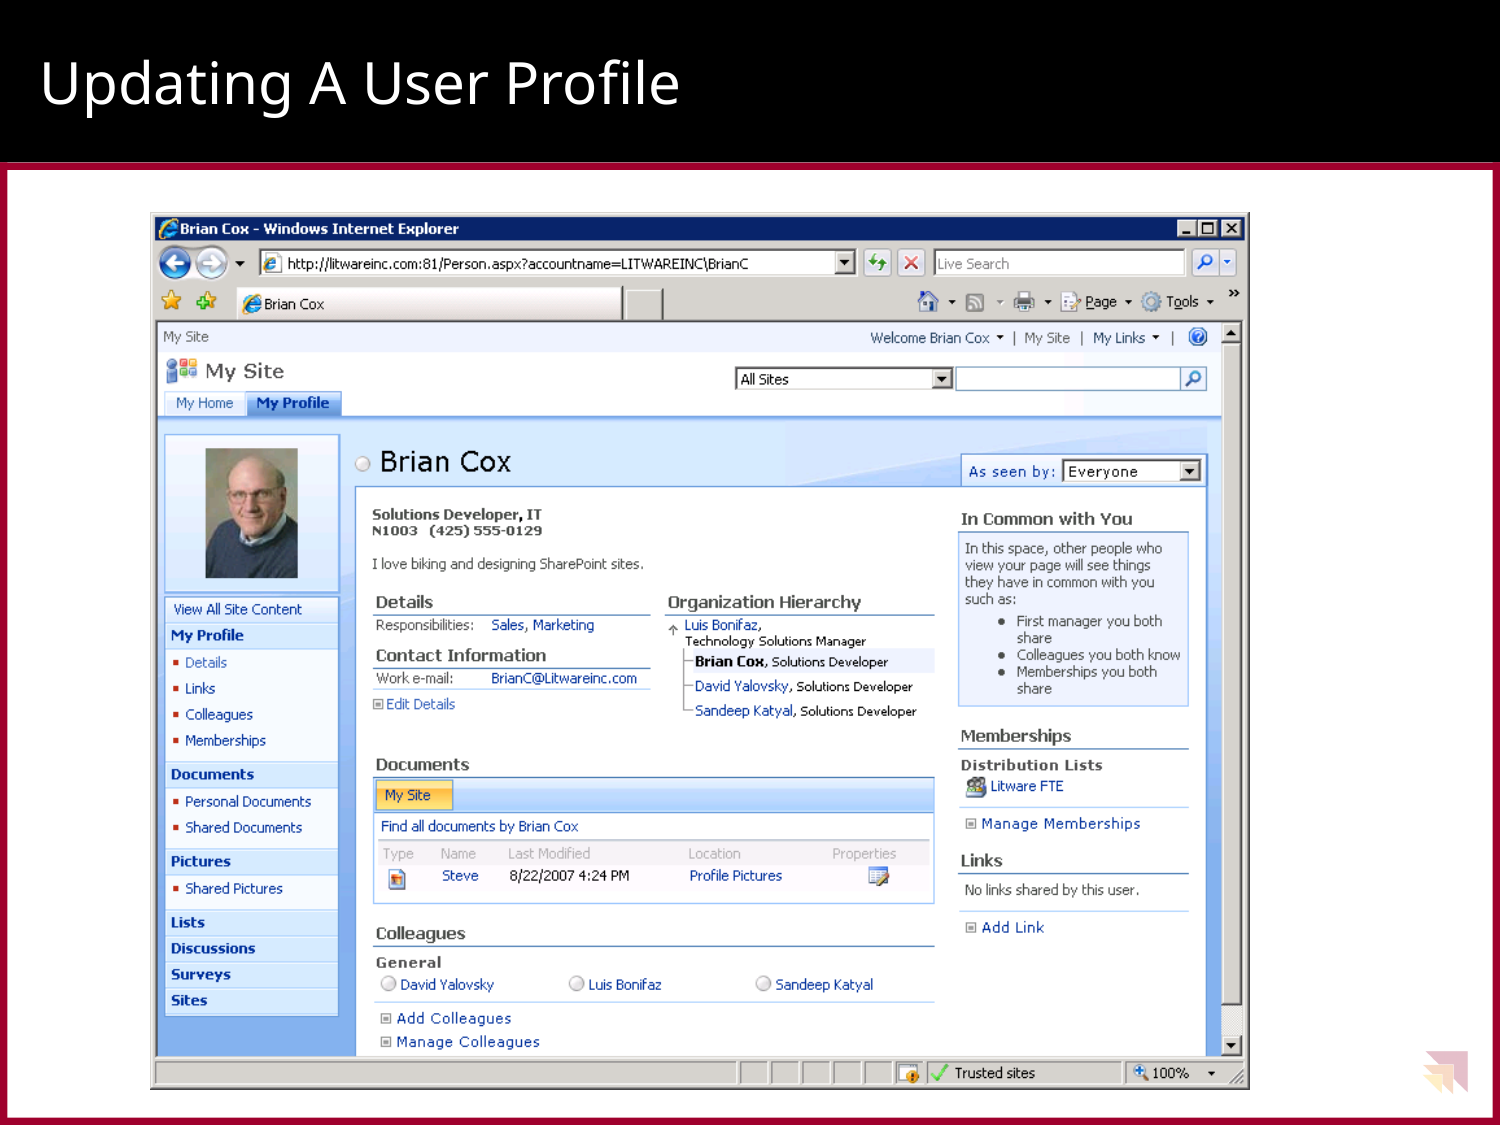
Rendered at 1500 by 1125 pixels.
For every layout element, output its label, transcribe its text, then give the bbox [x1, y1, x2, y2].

title Updating A User Profile [24, 12, 1438, 150]
picture [149, 212, 1251, 1090]
